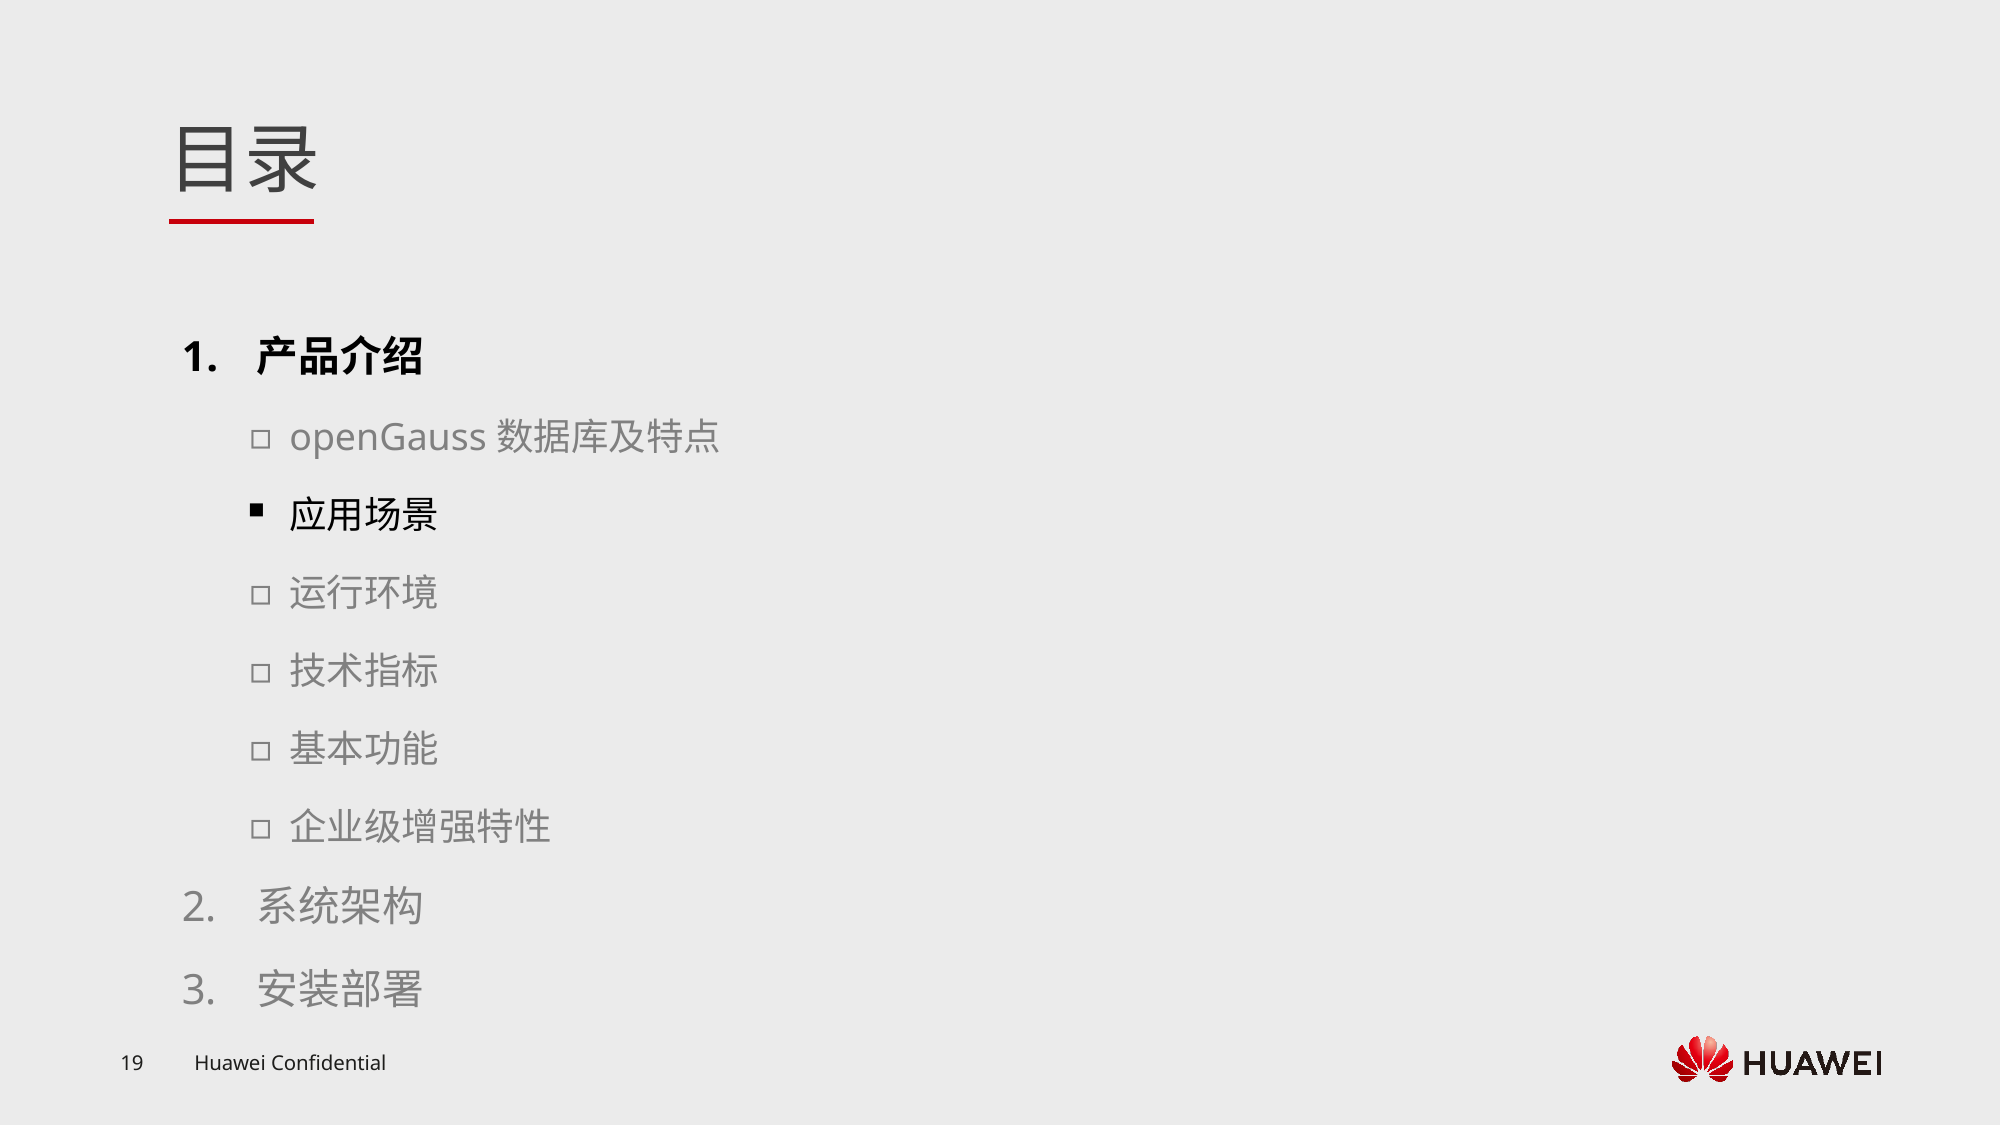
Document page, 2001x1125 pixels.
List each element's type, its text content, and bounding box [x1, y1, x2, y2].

list 产品介绍 openGauss数据库及特点 应用场景 运行环境 技术指标 基本功能 企业级增强特性 系统架构 安装部署 [167, 302, 1833, 970]
picture [1672, 1036, 1881, 1082]
